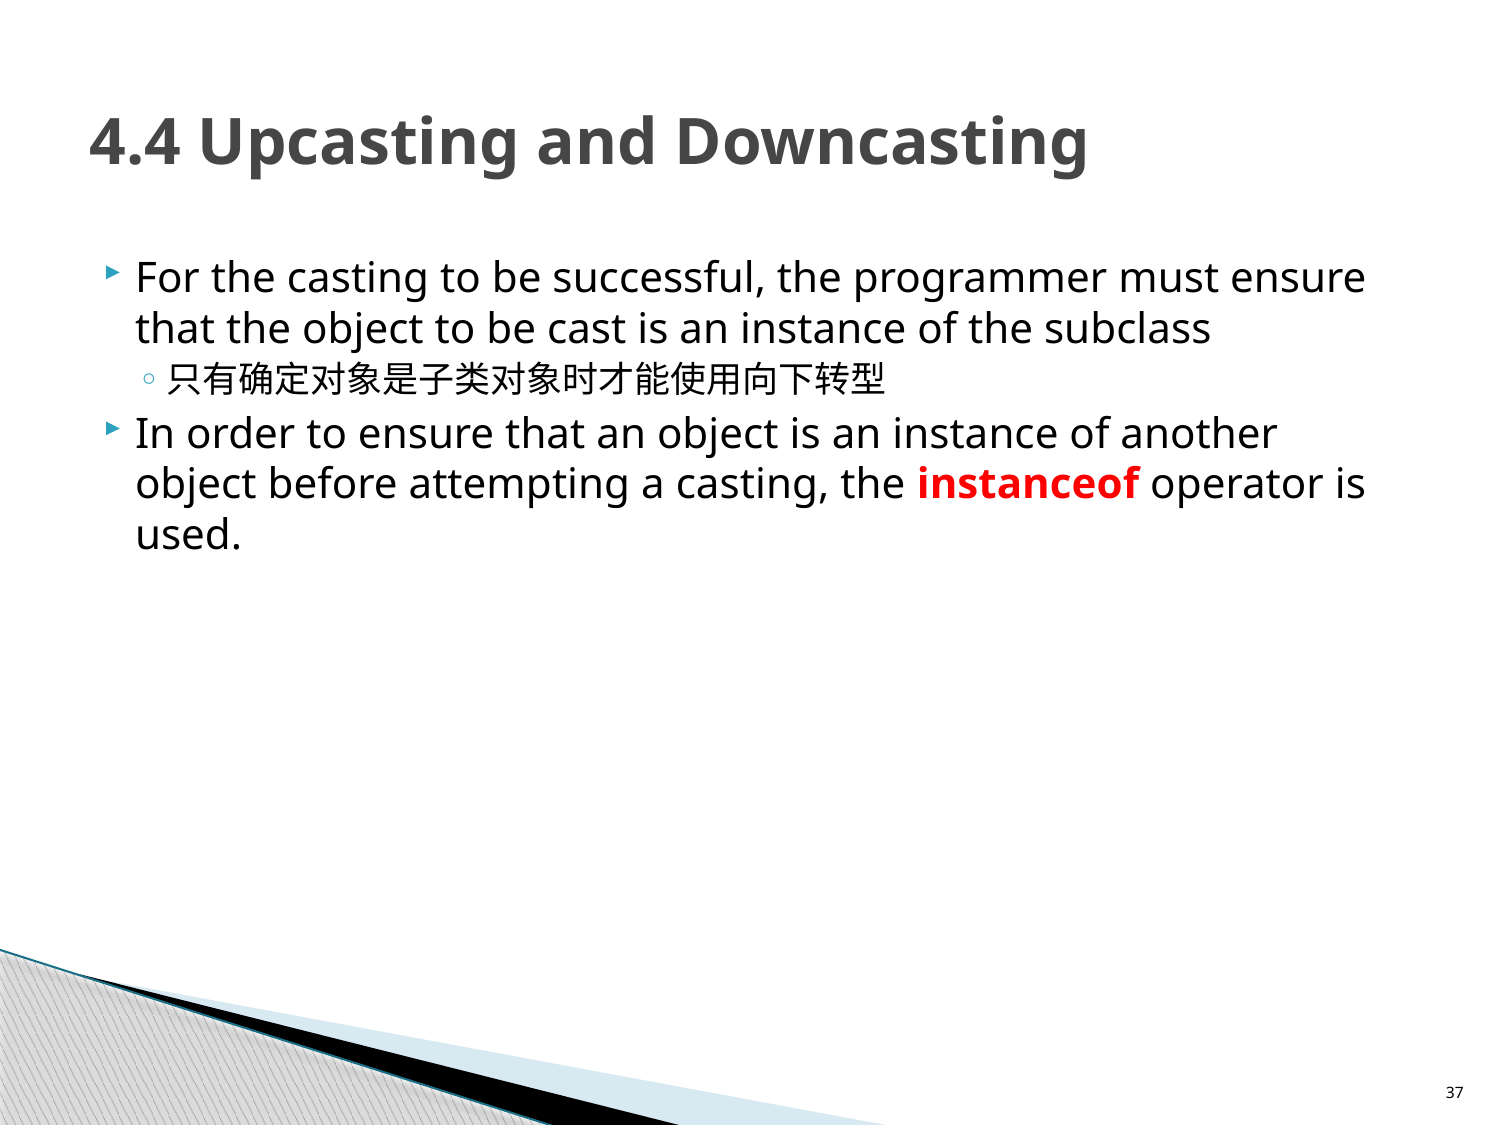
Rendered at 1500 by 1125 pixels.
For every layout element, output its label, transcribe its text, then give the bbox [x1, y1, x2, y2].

list For the casting to be successful, the programmer must ensure that the object to be cast is an instance of the subclass 只有确定对象是子类对象时才能使用向下转型 In order to ensure that an object is an instance of another object before attempting a casting, the instanceof operator is used. [75, 242, 1425, 986]
title 4.4 Upcasting and Downcasting [75, 45, 1425, 233]
slide_number 37 [1418, 1051, 1479, 1112]
